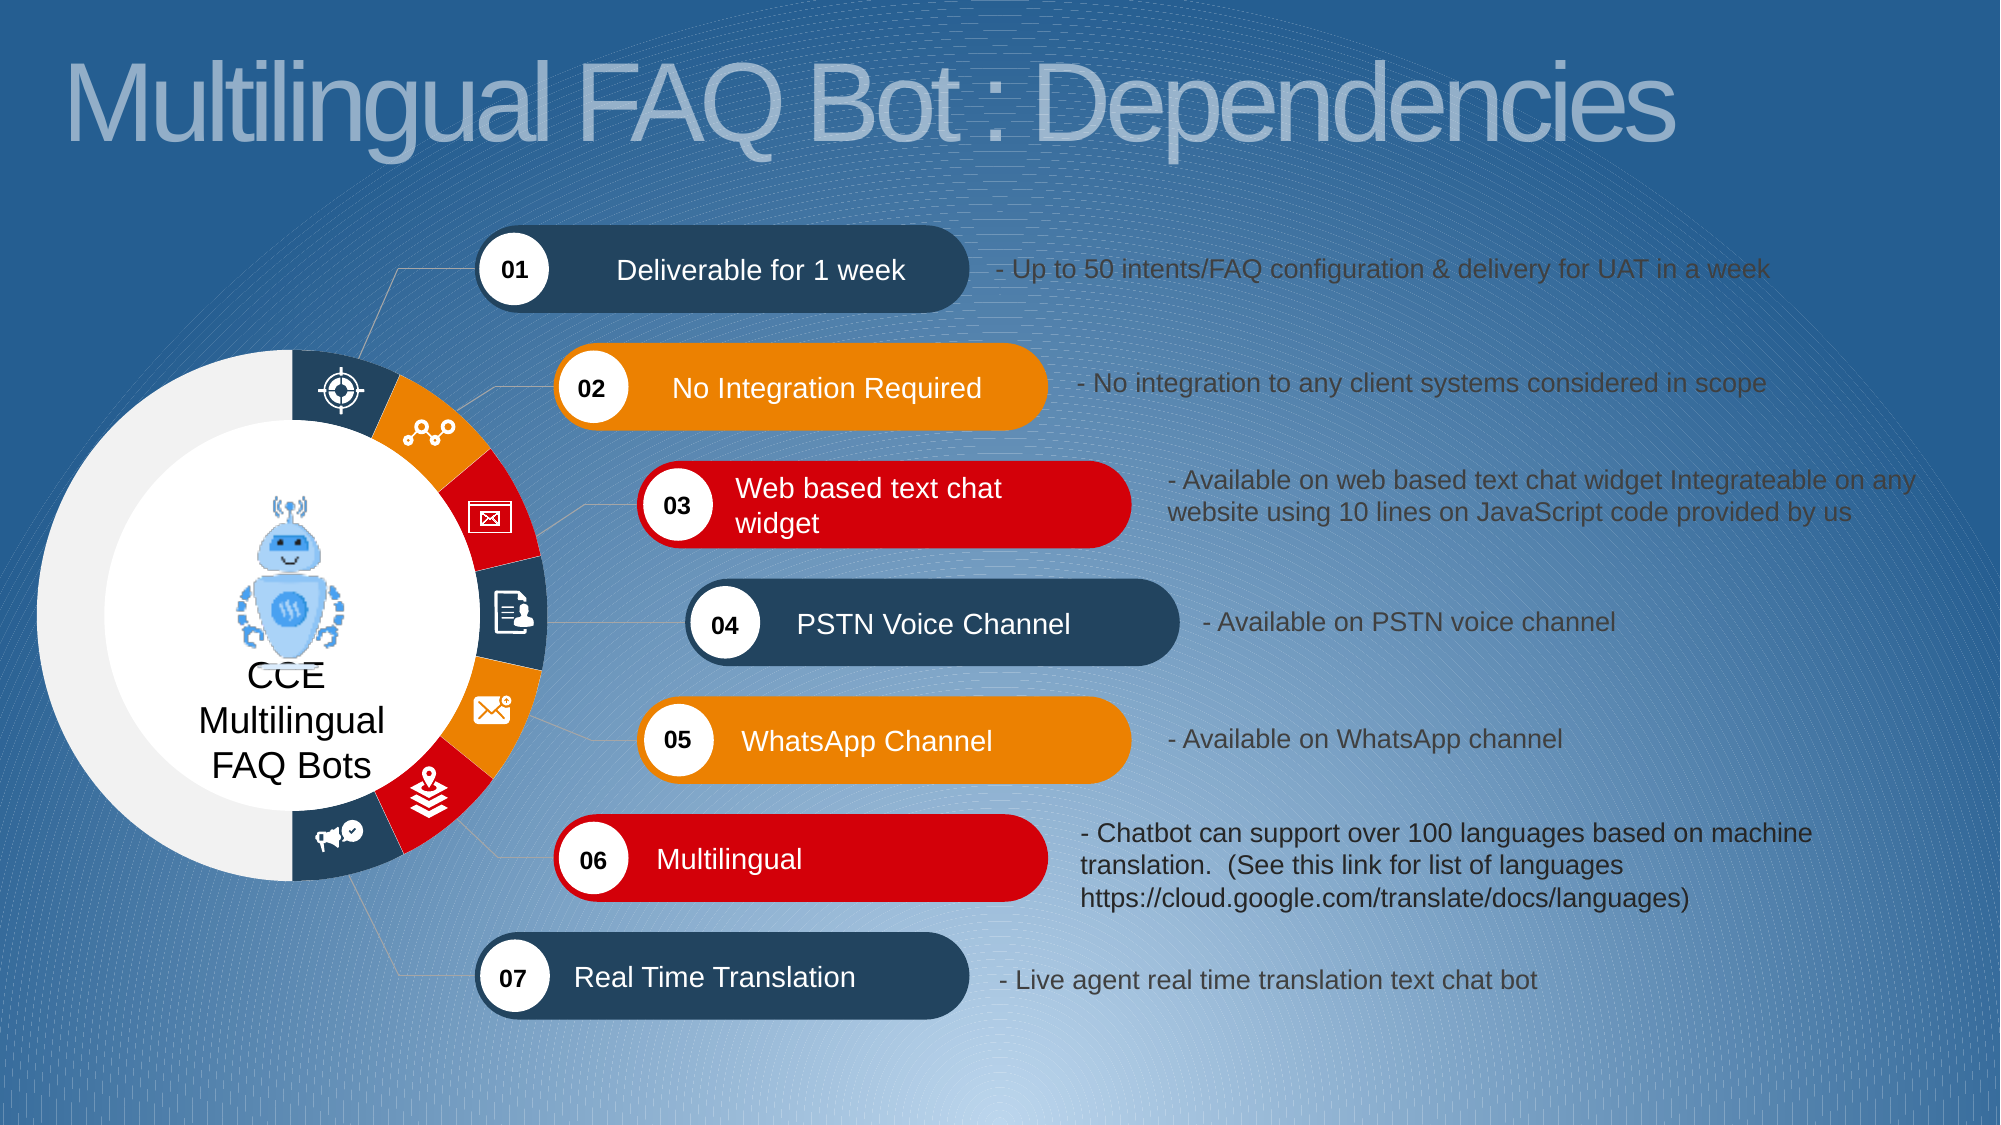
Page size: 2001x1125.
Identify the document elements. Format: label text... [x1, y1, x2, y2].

text_box Multilingual FAQ Bot : Dependencies [47, 21, 1913, 172]
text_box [36, 225, 1956, 1020]
picture [229, 491, 352, 674]
